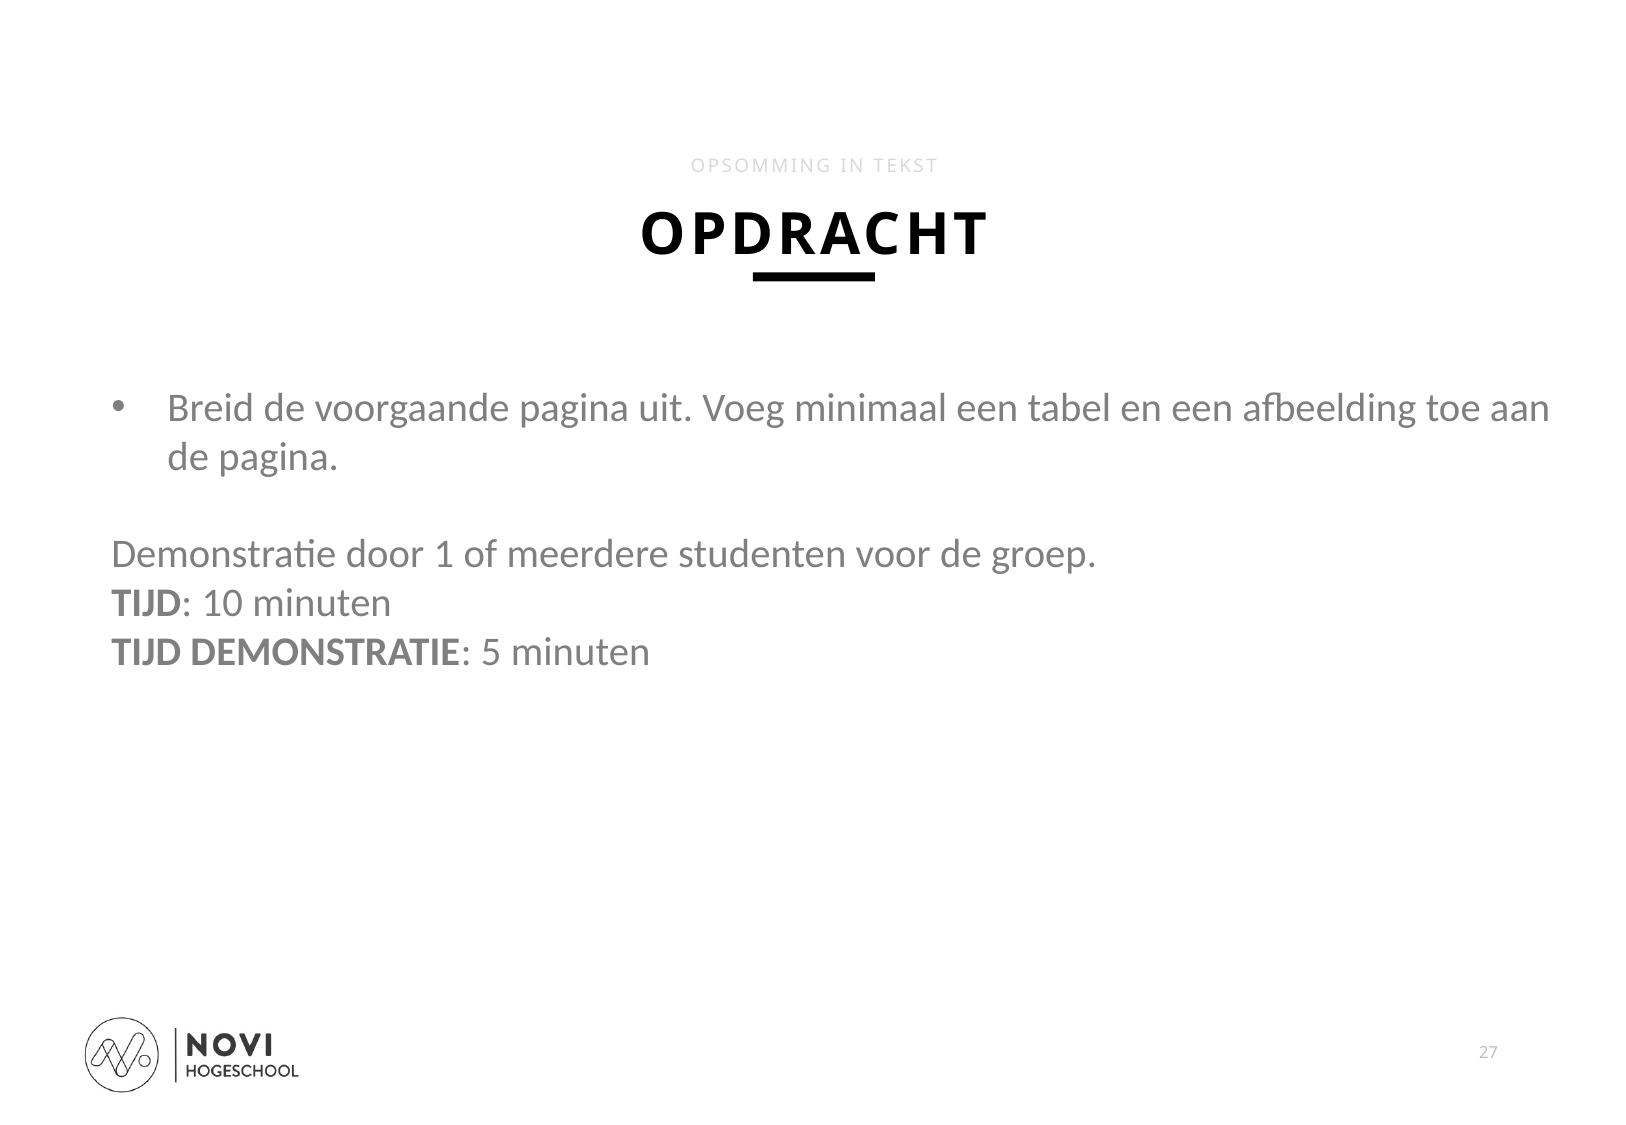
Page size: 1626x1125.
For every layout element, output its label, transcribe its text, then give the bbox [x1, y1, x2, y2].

text_box Breid de voorgaande pagina uit. Voeg minimaal een tabel en een afbeelding toe aan de pagina. Demonstratie door 1 of meerdere studenten voor de groep. TIJD: 10 minuten TIJD DEMONSTRATIE: 5 minuten [103, 373, 1604, 681]
slide_number 27 [1471, 1034, 1506, 1069]
text_box [752, 272, 875, 282]
text_box OPDRACHT [639, 203, 989, 266]
picture [68, 1007, 317, 1122]
text_box OPSOMMING IN TEKST [683, 146, 945, 184]
